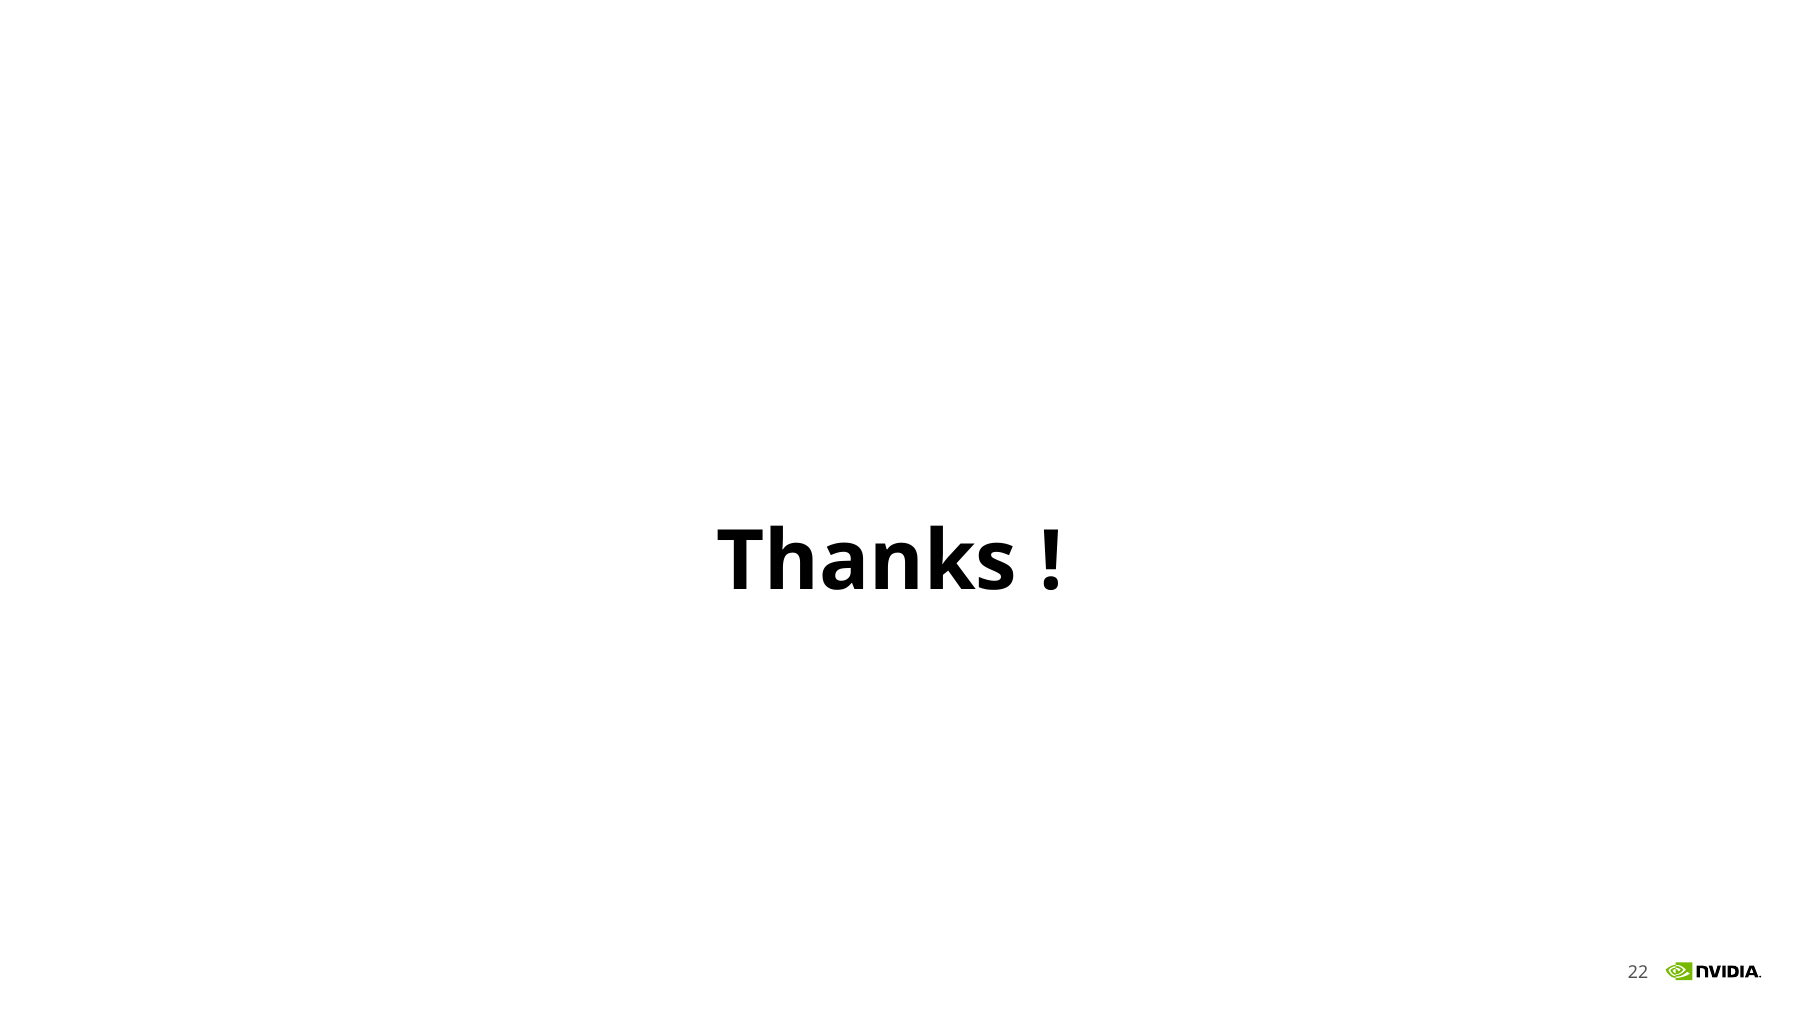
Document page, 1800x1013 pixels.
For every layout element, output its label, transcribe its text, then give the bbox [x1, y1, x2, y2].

list Thanks ! [84, 509, 1717, 675]
